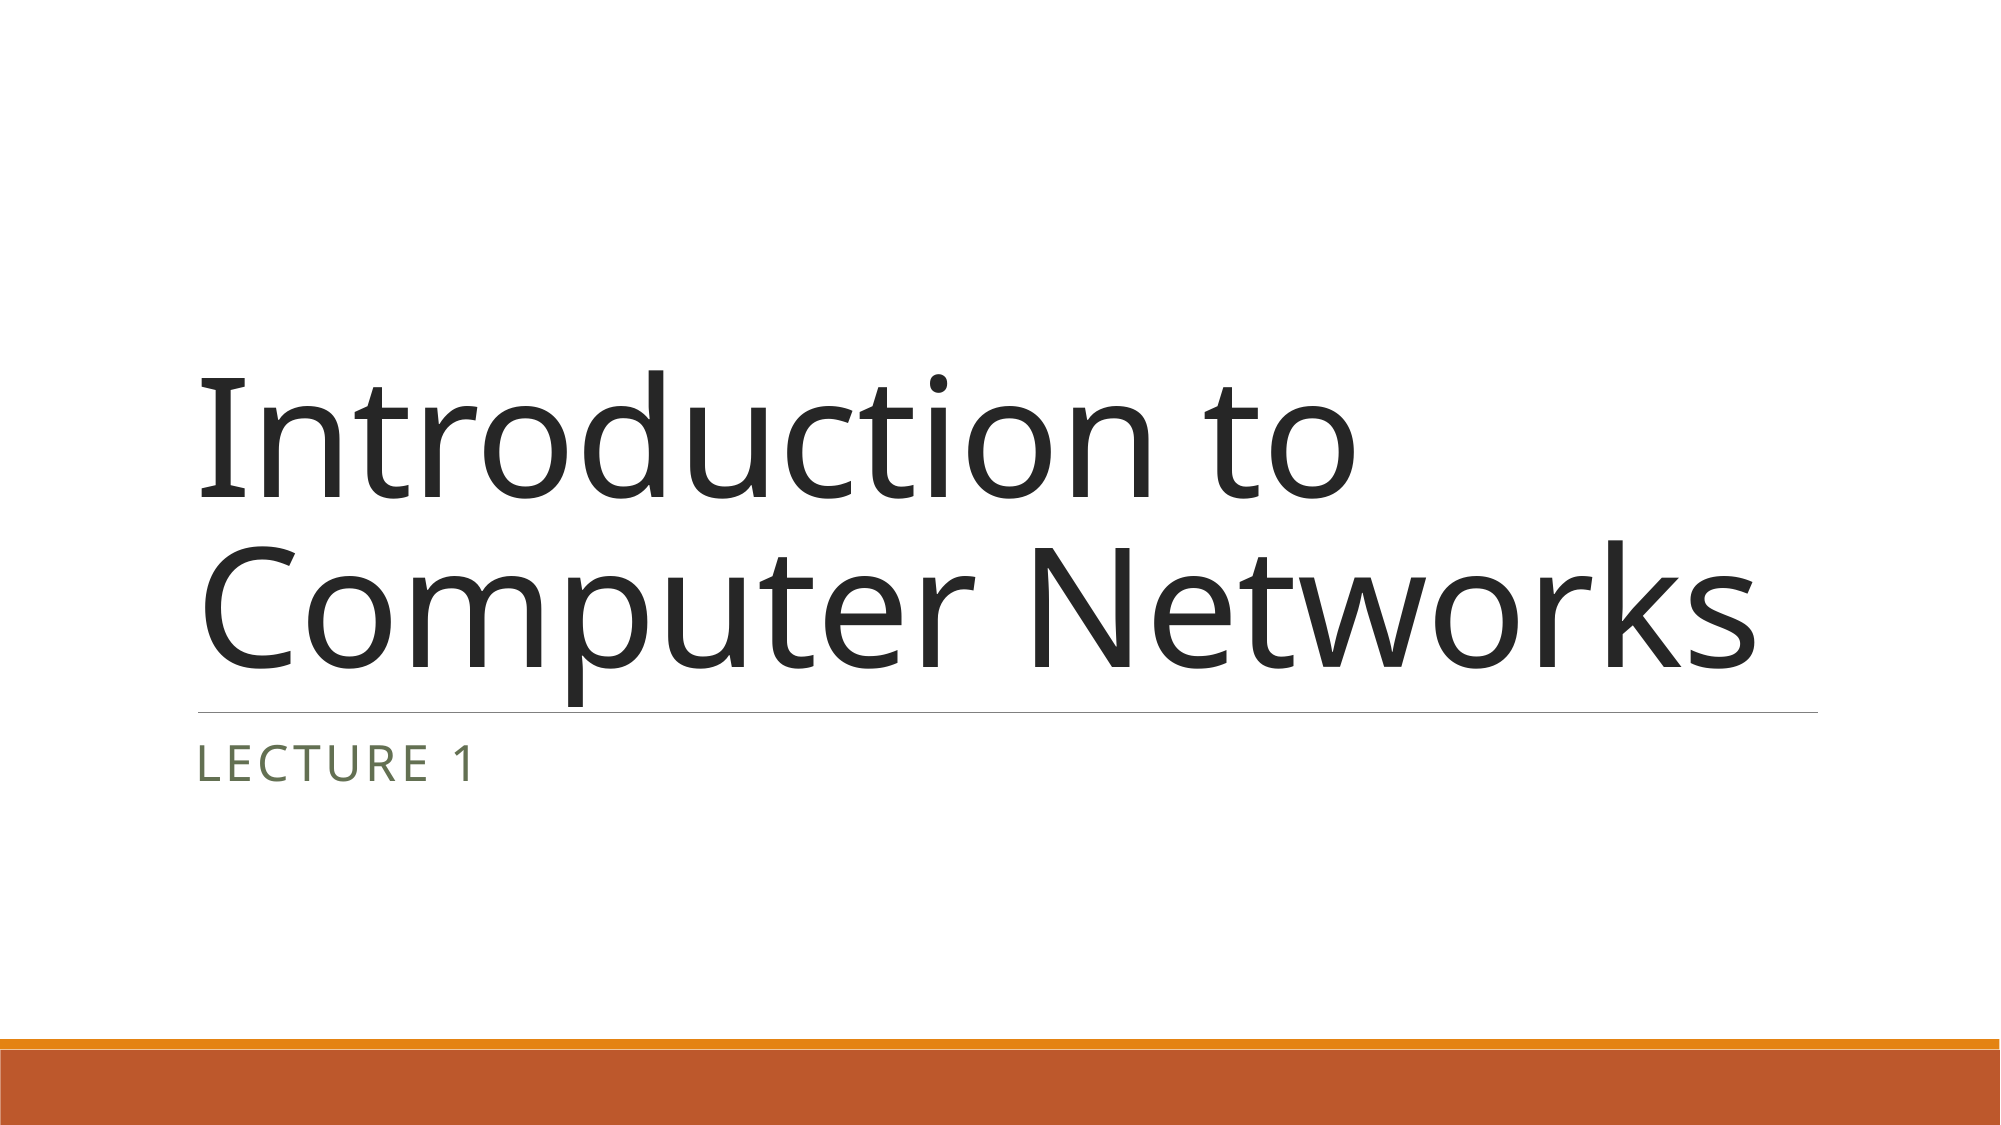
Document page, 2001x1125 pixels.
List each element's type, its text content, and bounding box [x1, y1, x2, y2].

subtitle Lecture 1 [180, 730, 1831, 919]
title Introduction to Computer Networks [180, 124, 1830, 710]
